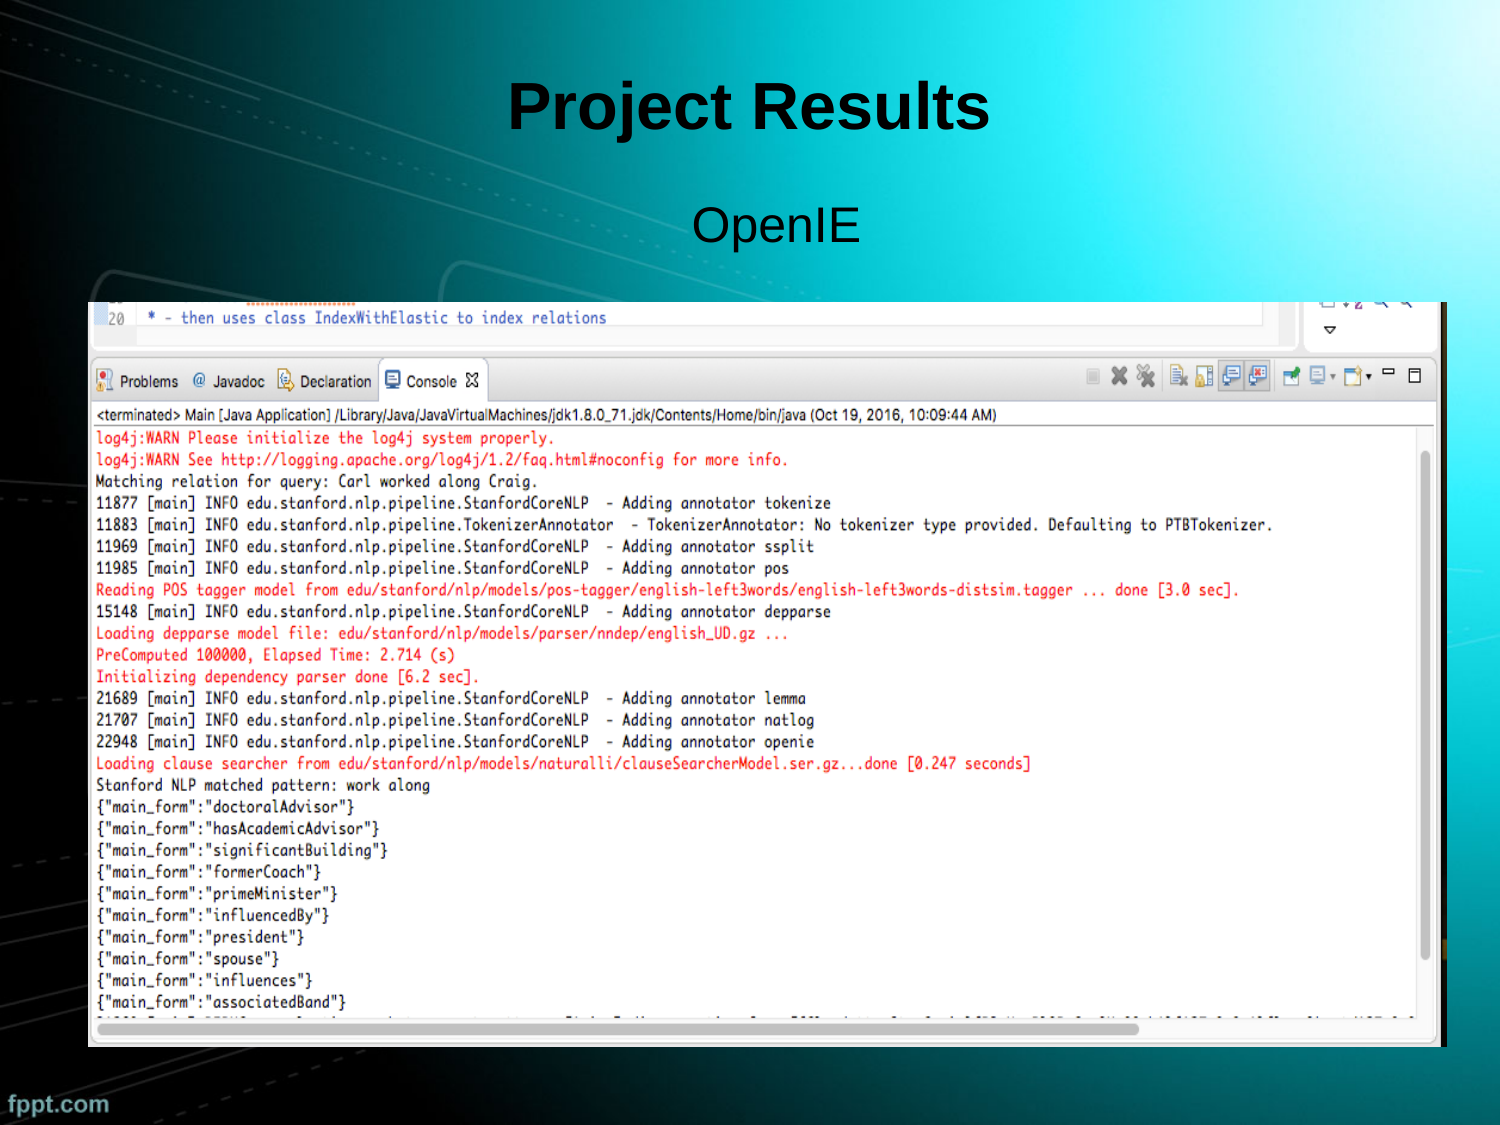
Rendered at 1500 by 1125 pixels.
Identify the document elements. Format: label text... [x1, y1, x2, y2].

list OpenIE [76, 184, 1427, 927]
picture [0, 0, 1500, 1125]
title Project Results [75, 45, 1425, 161]
